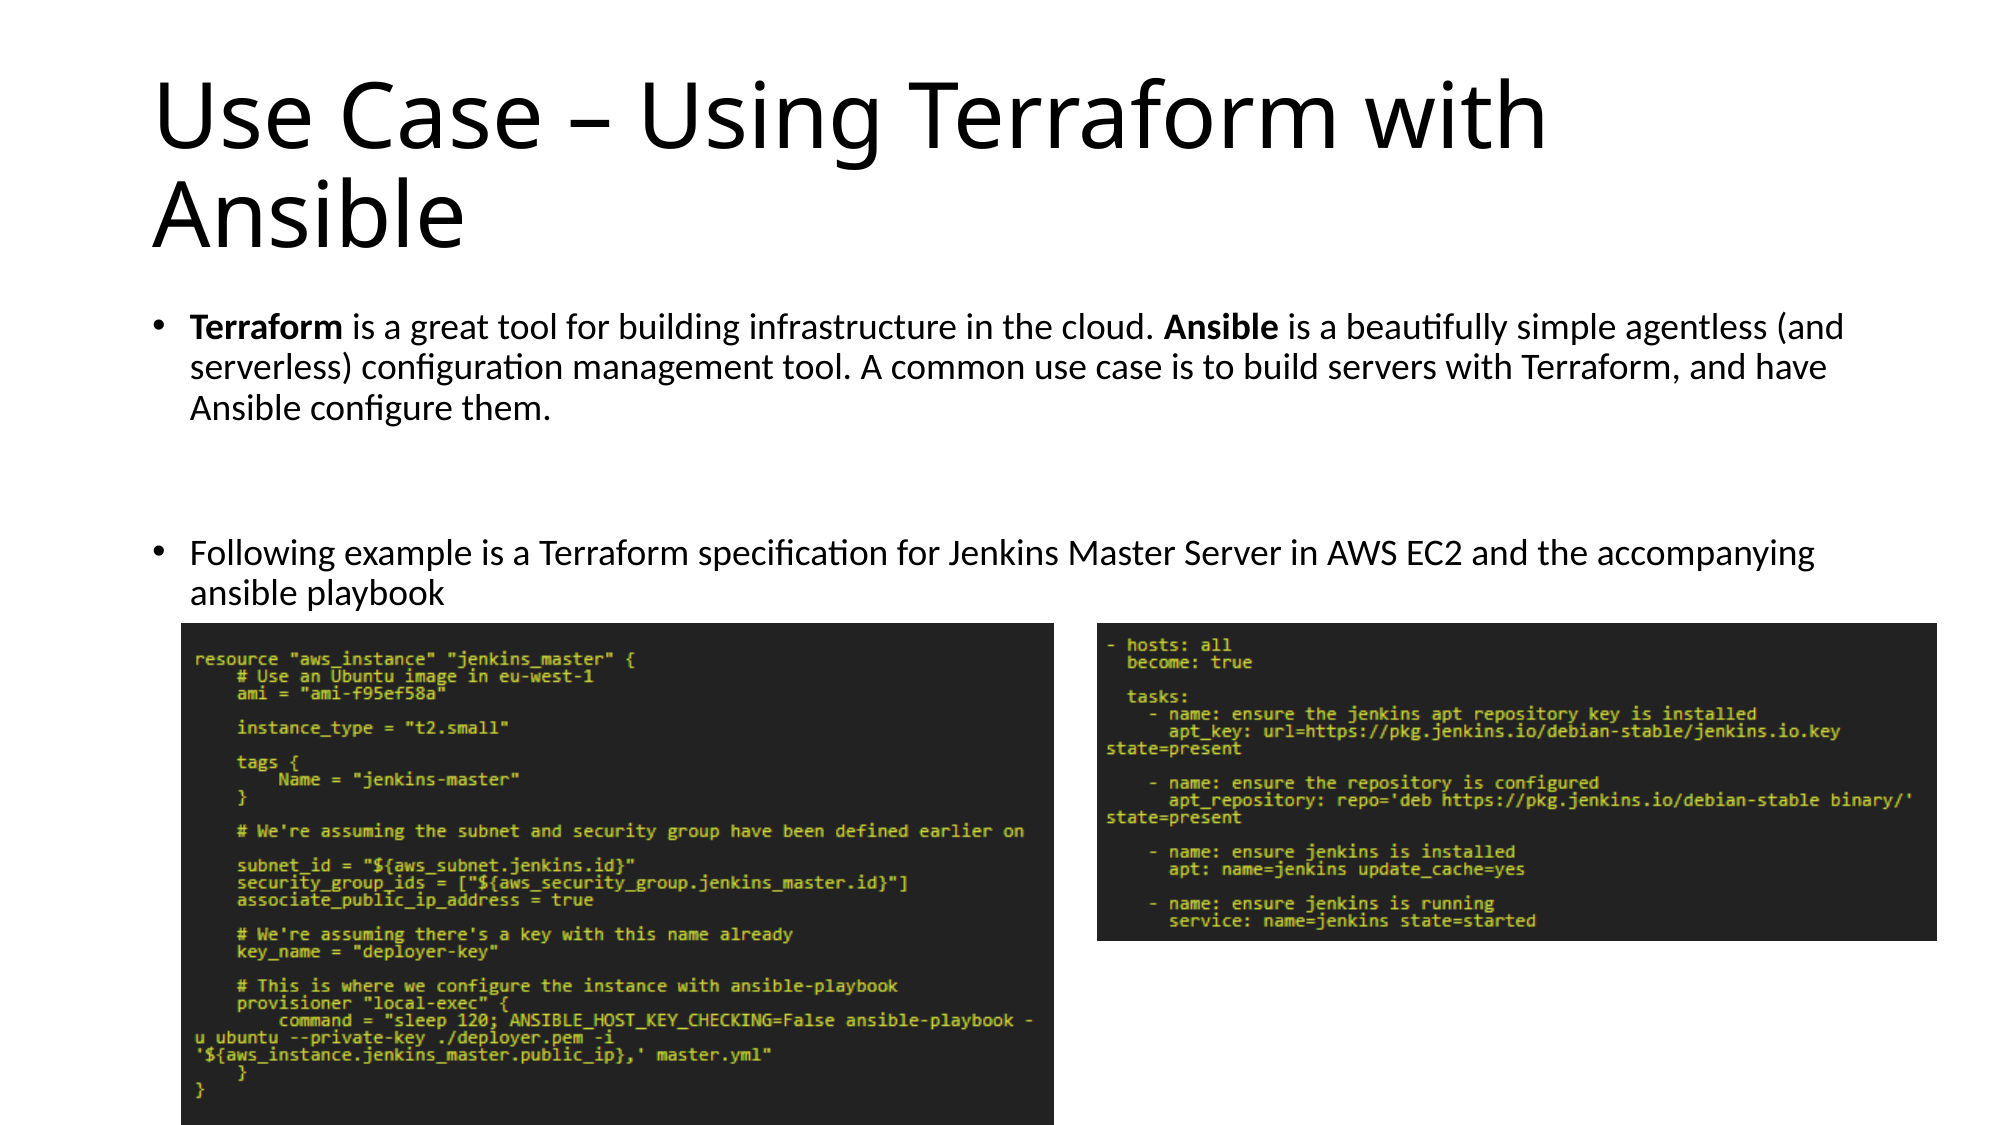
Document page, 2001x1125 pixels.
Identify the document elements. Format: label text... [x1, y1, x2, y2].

title Use Case – Using Terraform with Ansible [137, 59, 1863, 278]
picture [181, 623, 1054, 1125]
picture [1097, 623, 1937, 941]
list Terraform is a great tool for building infrastructure in the cloud. Ansible is a beautifully simple agentless (and serverless) configuration management tool. A common use case is to build servers with Terraform, and have Ansible configure them. Following example is a Terraform specification for Jenkins Master Server in AWS EC2 and the accompanying ansible playbook [137, 299, 1863, 1014]
